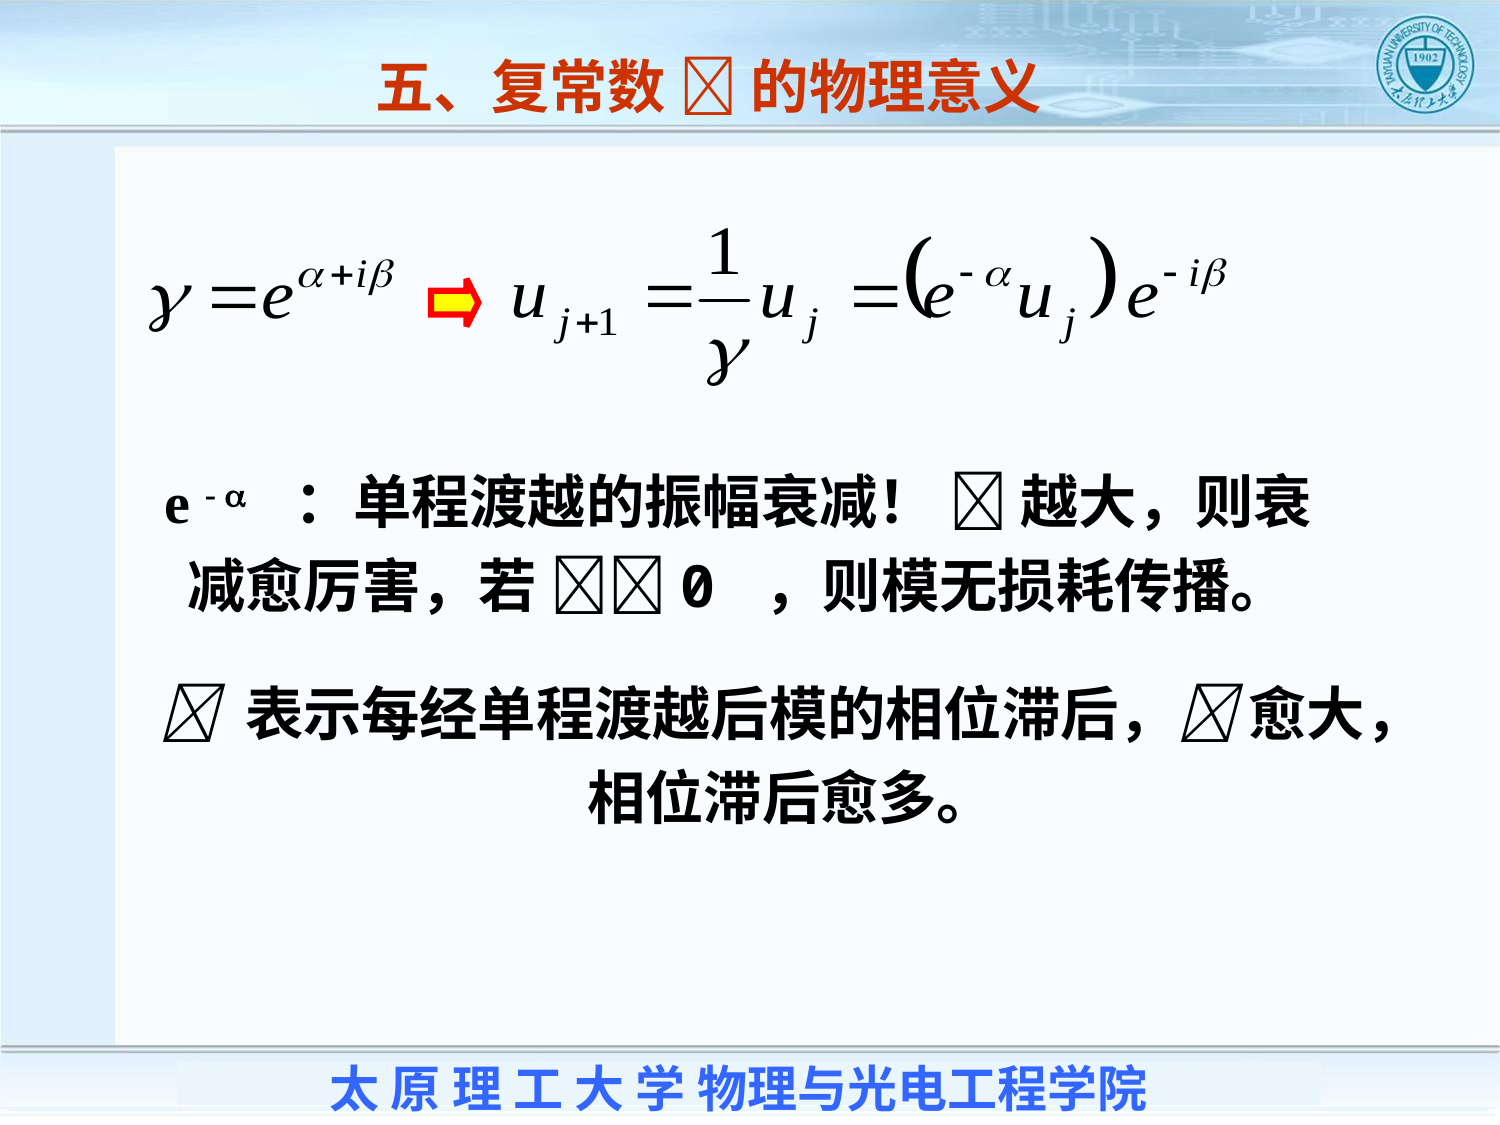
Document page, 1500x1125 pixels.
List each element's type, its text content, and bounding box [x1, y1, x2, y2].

text_box 五、复常数  的物理意义 [88, 42, 1329, 128]
text_box e -  ：单程渡越的振幅衰减！  越大，则衰减愈厉害，若 0 ，则模无损耗传播。 [147, 444, 1329, 627]
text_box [501, 207, 1244, 399]
picture [0, 0, 1500, 1123]
text_box  表示每经单程渡越后模的相位滞后， 愈大，相位滞后愈多。 [135, 655, 1447, 839]
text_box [135, 243, 411, 348]
text_box [430, 278, 479, 327]
